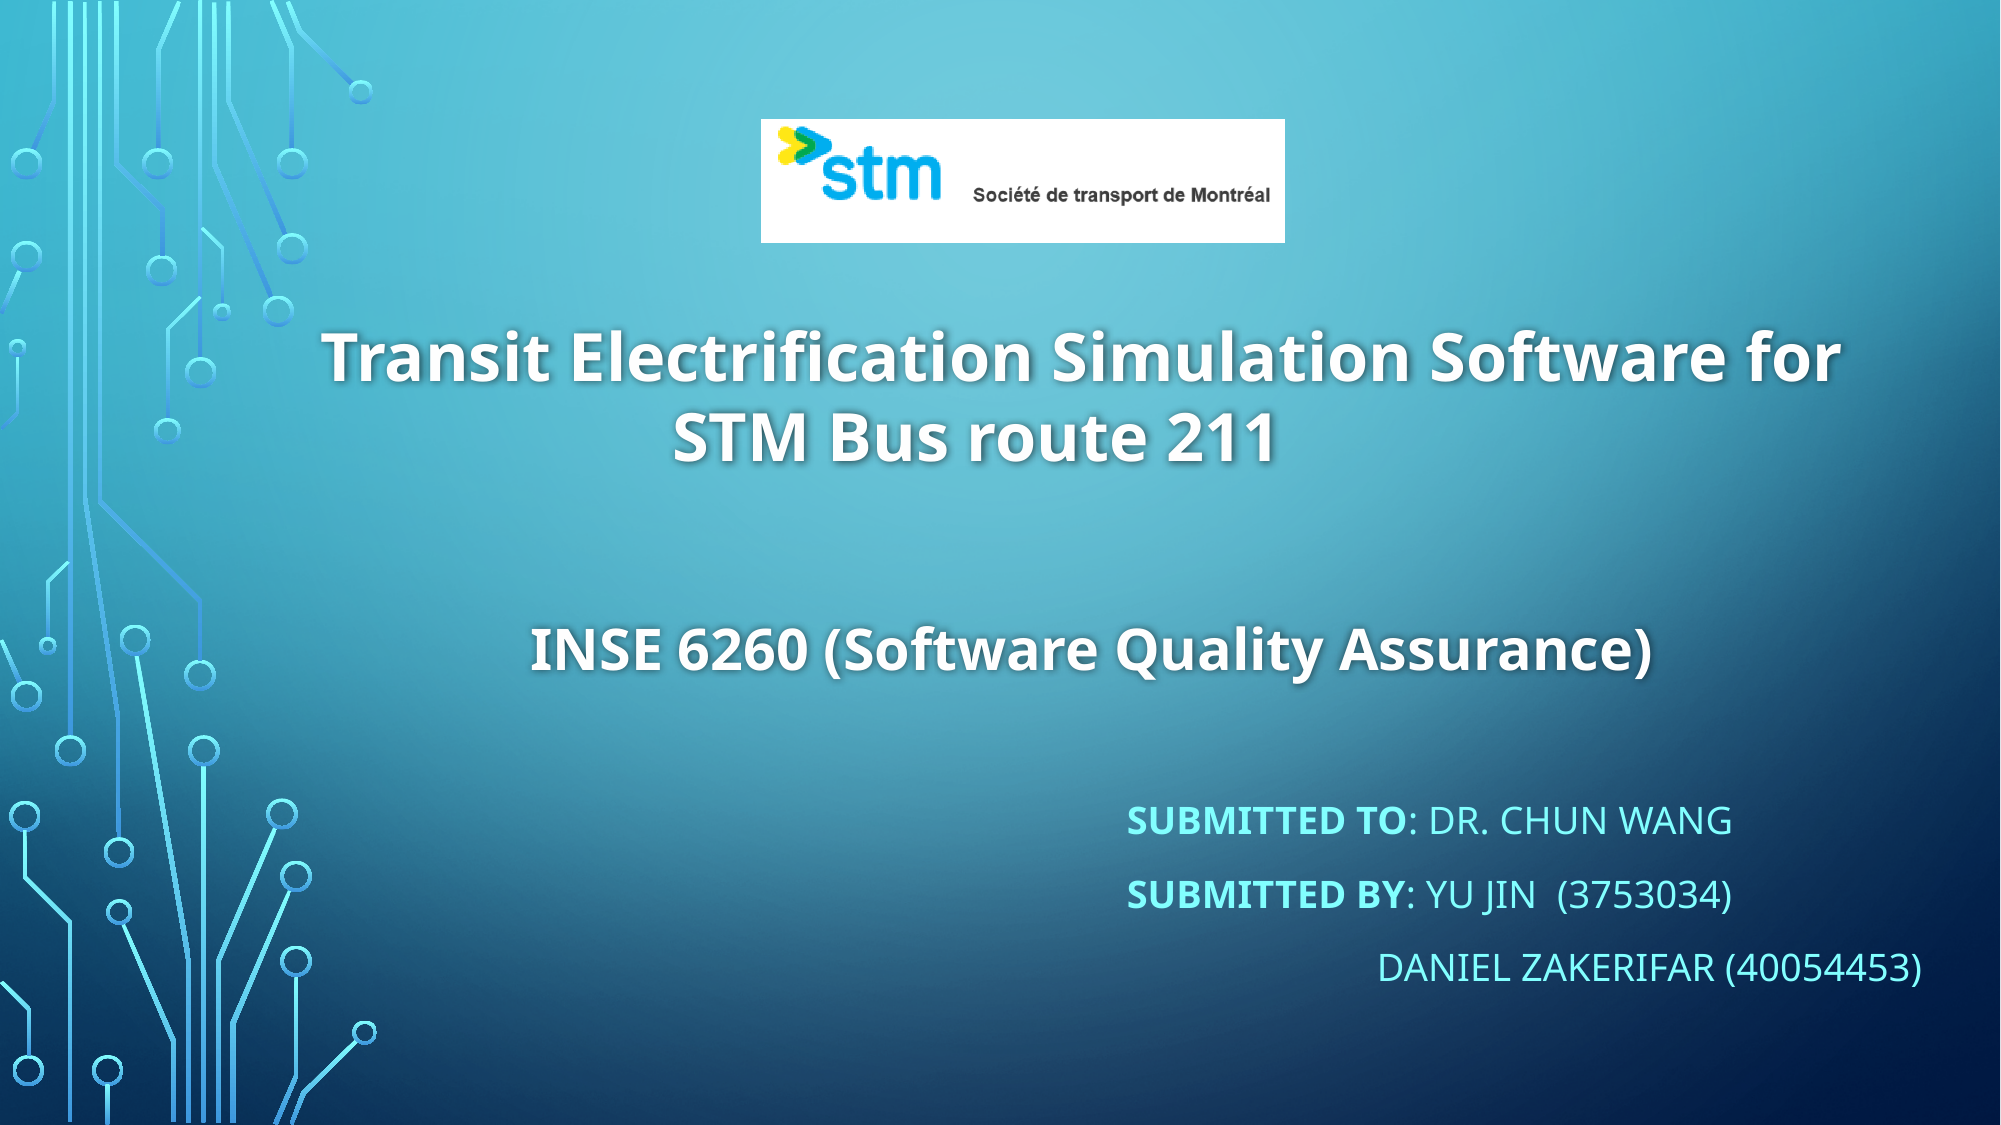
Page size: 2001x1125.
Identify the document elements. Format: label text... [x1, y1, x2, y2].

text_box Transit Electrification Simulation Software for STM Bus route 211 INSE 6260 (Software Quality Assurance) [260, 290, 1876, 707]
subtitle Submitted to: Dr. Chun Wang Submitted by: Yu JIN (3753034) Daniel Zakerifar (40054453) [1111, 780, 1941, 1052]
picture [761, 119, 1285, 243]
